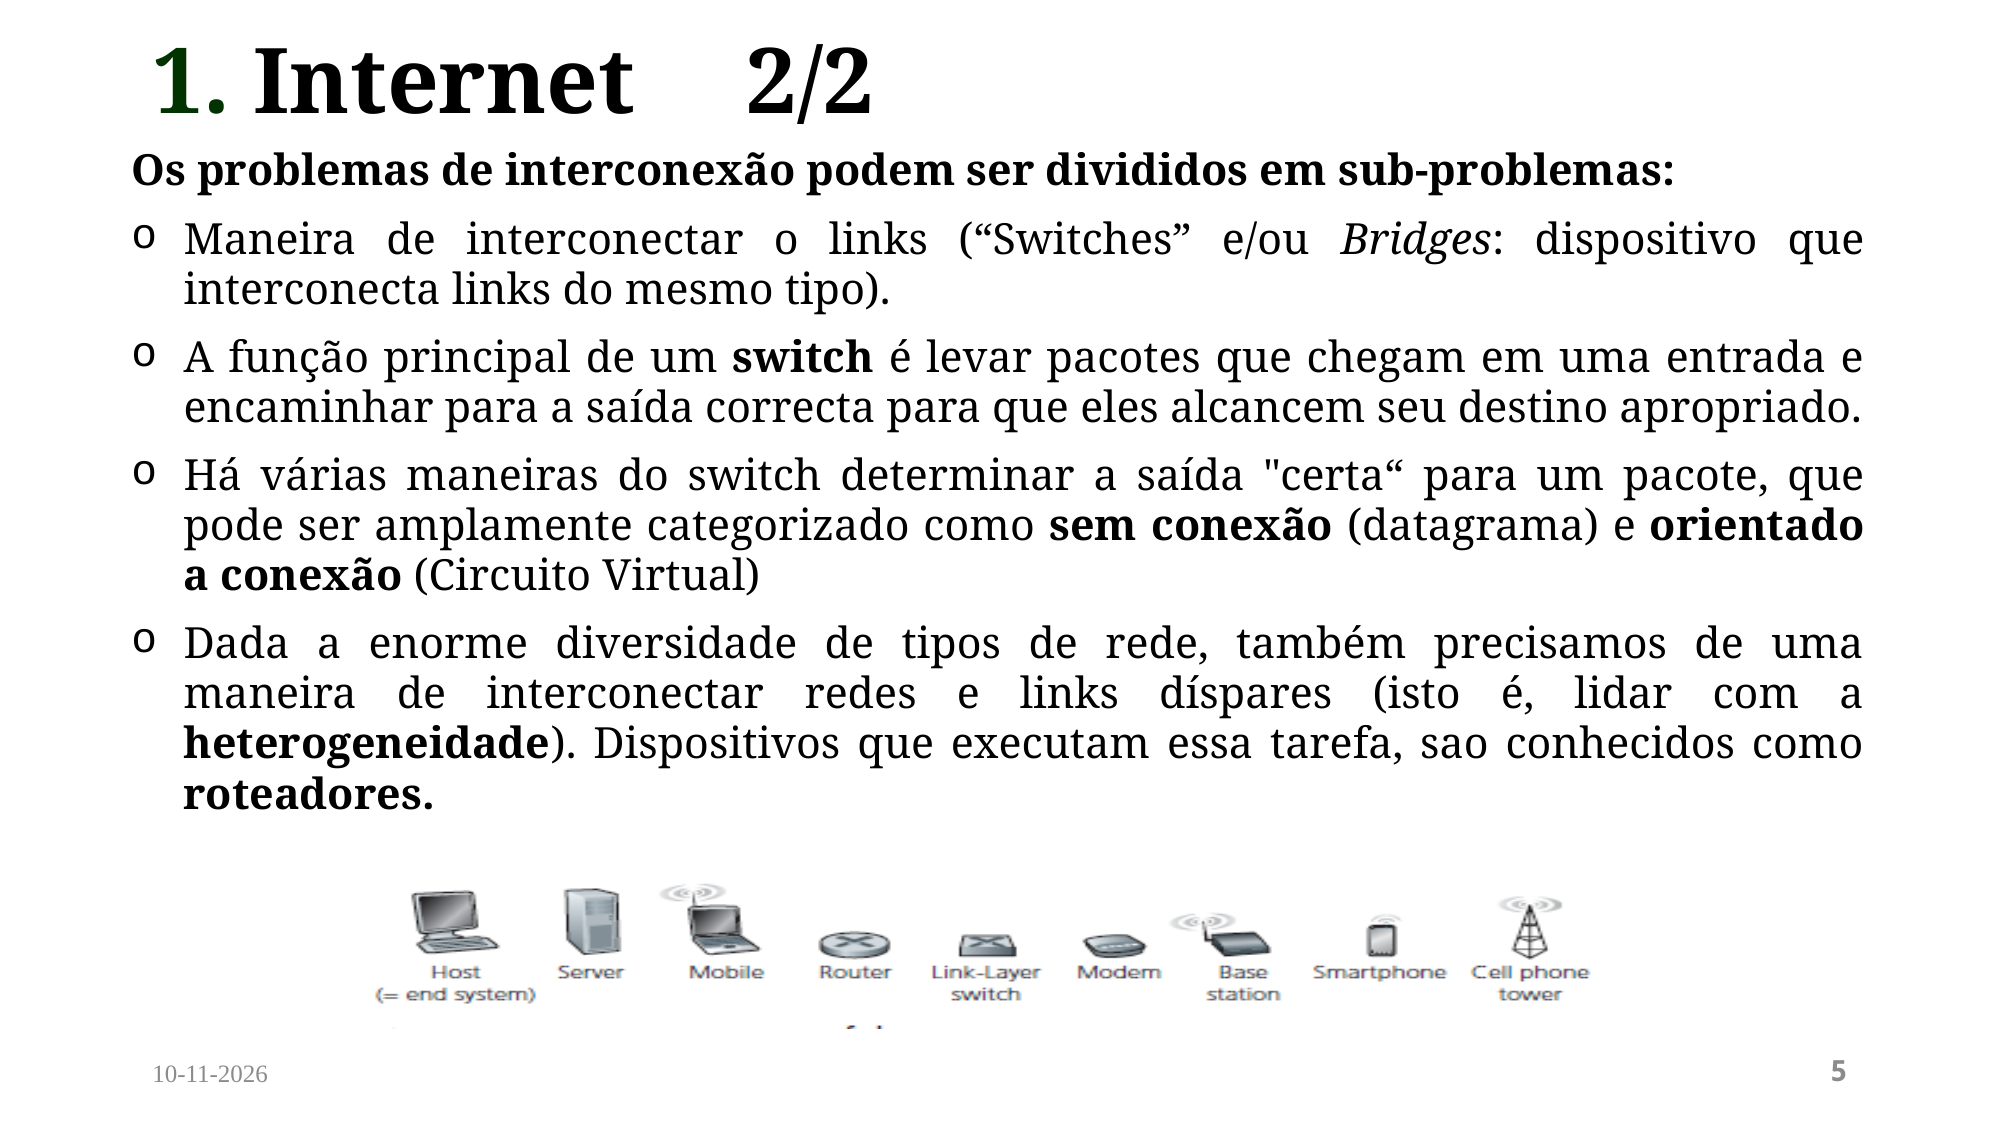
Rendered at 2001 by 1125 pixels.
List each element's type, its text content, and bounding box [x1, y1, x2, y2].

title 1. Internet 2/2 [137, 27, 1863, 140]
picture [348, 881, 1648, 1029]
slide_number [137, 1042, 588, 1103]
slide_number 5 [1412, 1042, 1863, 1103]
list Os problemas de interconexão podem ser divididos em sub-problemas: Maneira de interconectar o links (“Switches” e/ou Bridges: dispositivo que interconecta links do mesmo tipo). A função principal de um switch é levar pacotes que chegam em uma entrada e encaminhar para a saída correcta para que eles alcancem seu destino apropriado. Há várias maneiras do switch determinar a saída "certa“ para um pacote, que pode ser amplamente categorizado como sem conexão (datagrama) e orientado a conexão (Circuito Virtual) Dada a enorme diversidade de tipos de rede, também precisamos de uma maneira de interconectar redes e links díspares (isto é, lidar com a heterogeneidade). Dispositivos que executam essa tarefa, sao conhecidos como roteadores. [116, 140, 1880, 882]
